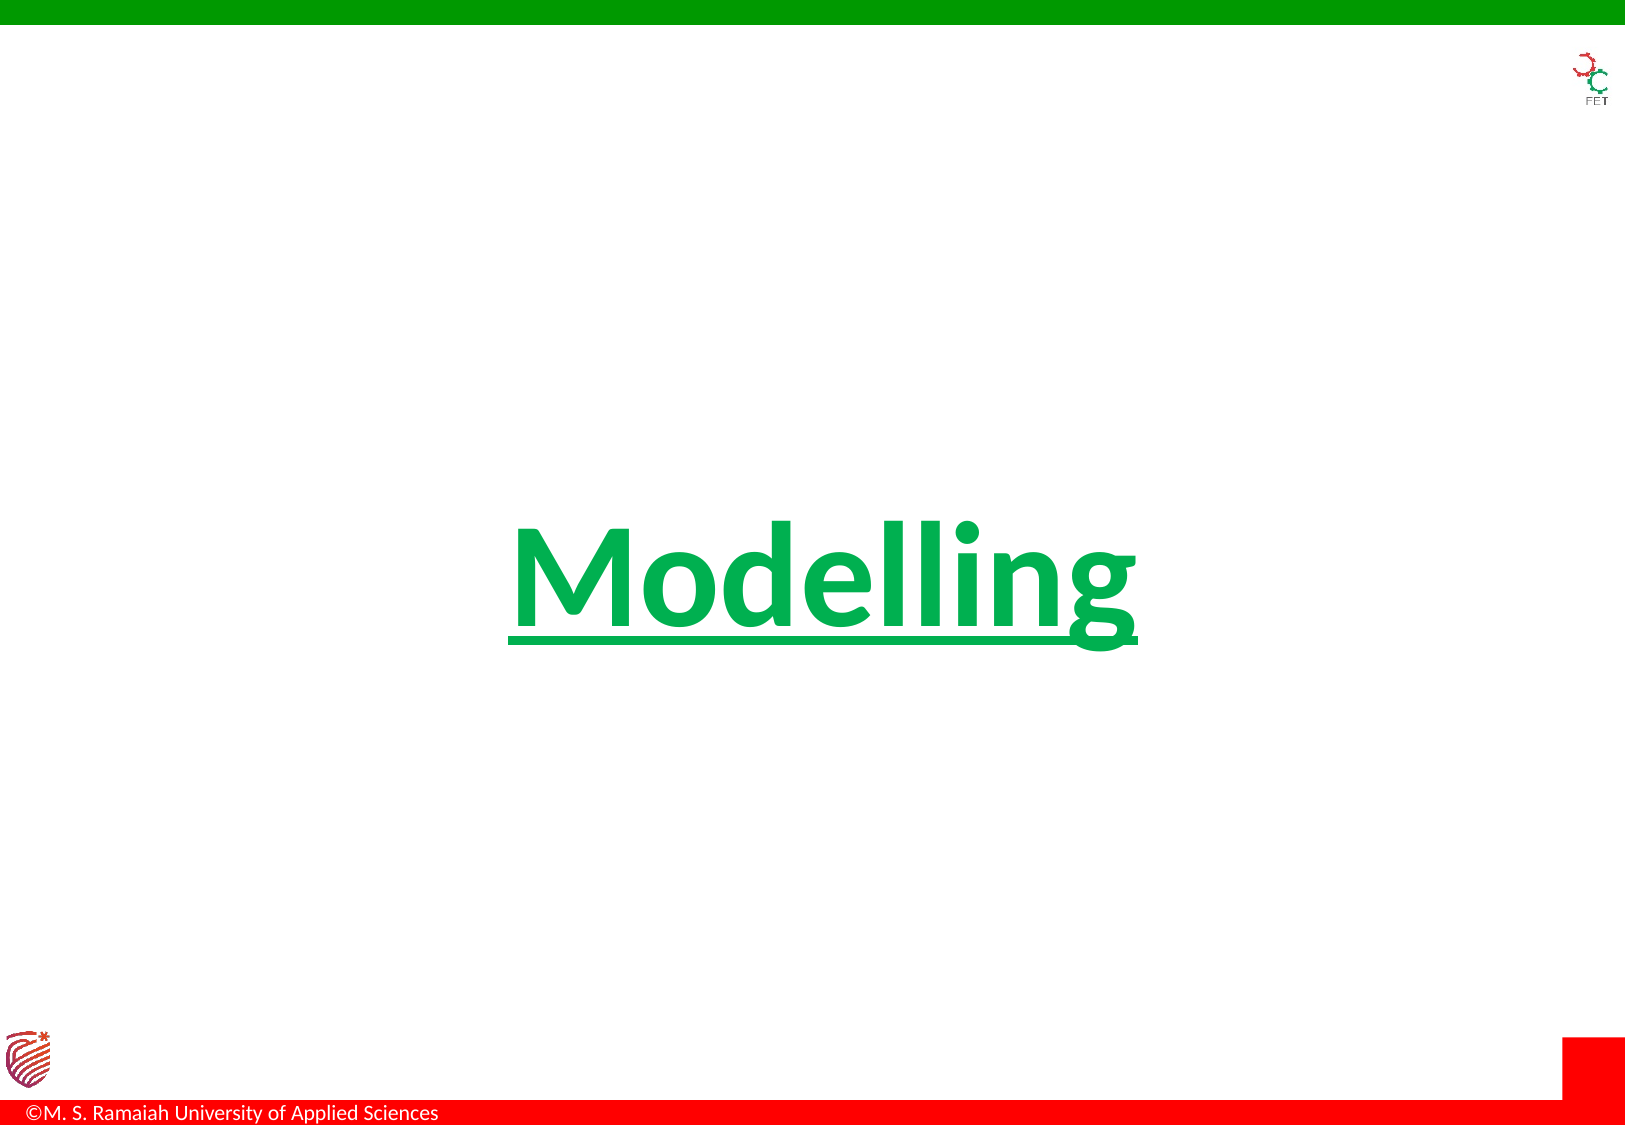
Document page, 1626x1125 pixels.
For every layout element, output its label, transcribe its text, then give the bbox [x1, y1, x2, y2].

picture [1558, 33, 1623, 124]
title Modelling [91, 468, 1555, 657]
picture [6, 1031, 50, 1088]
